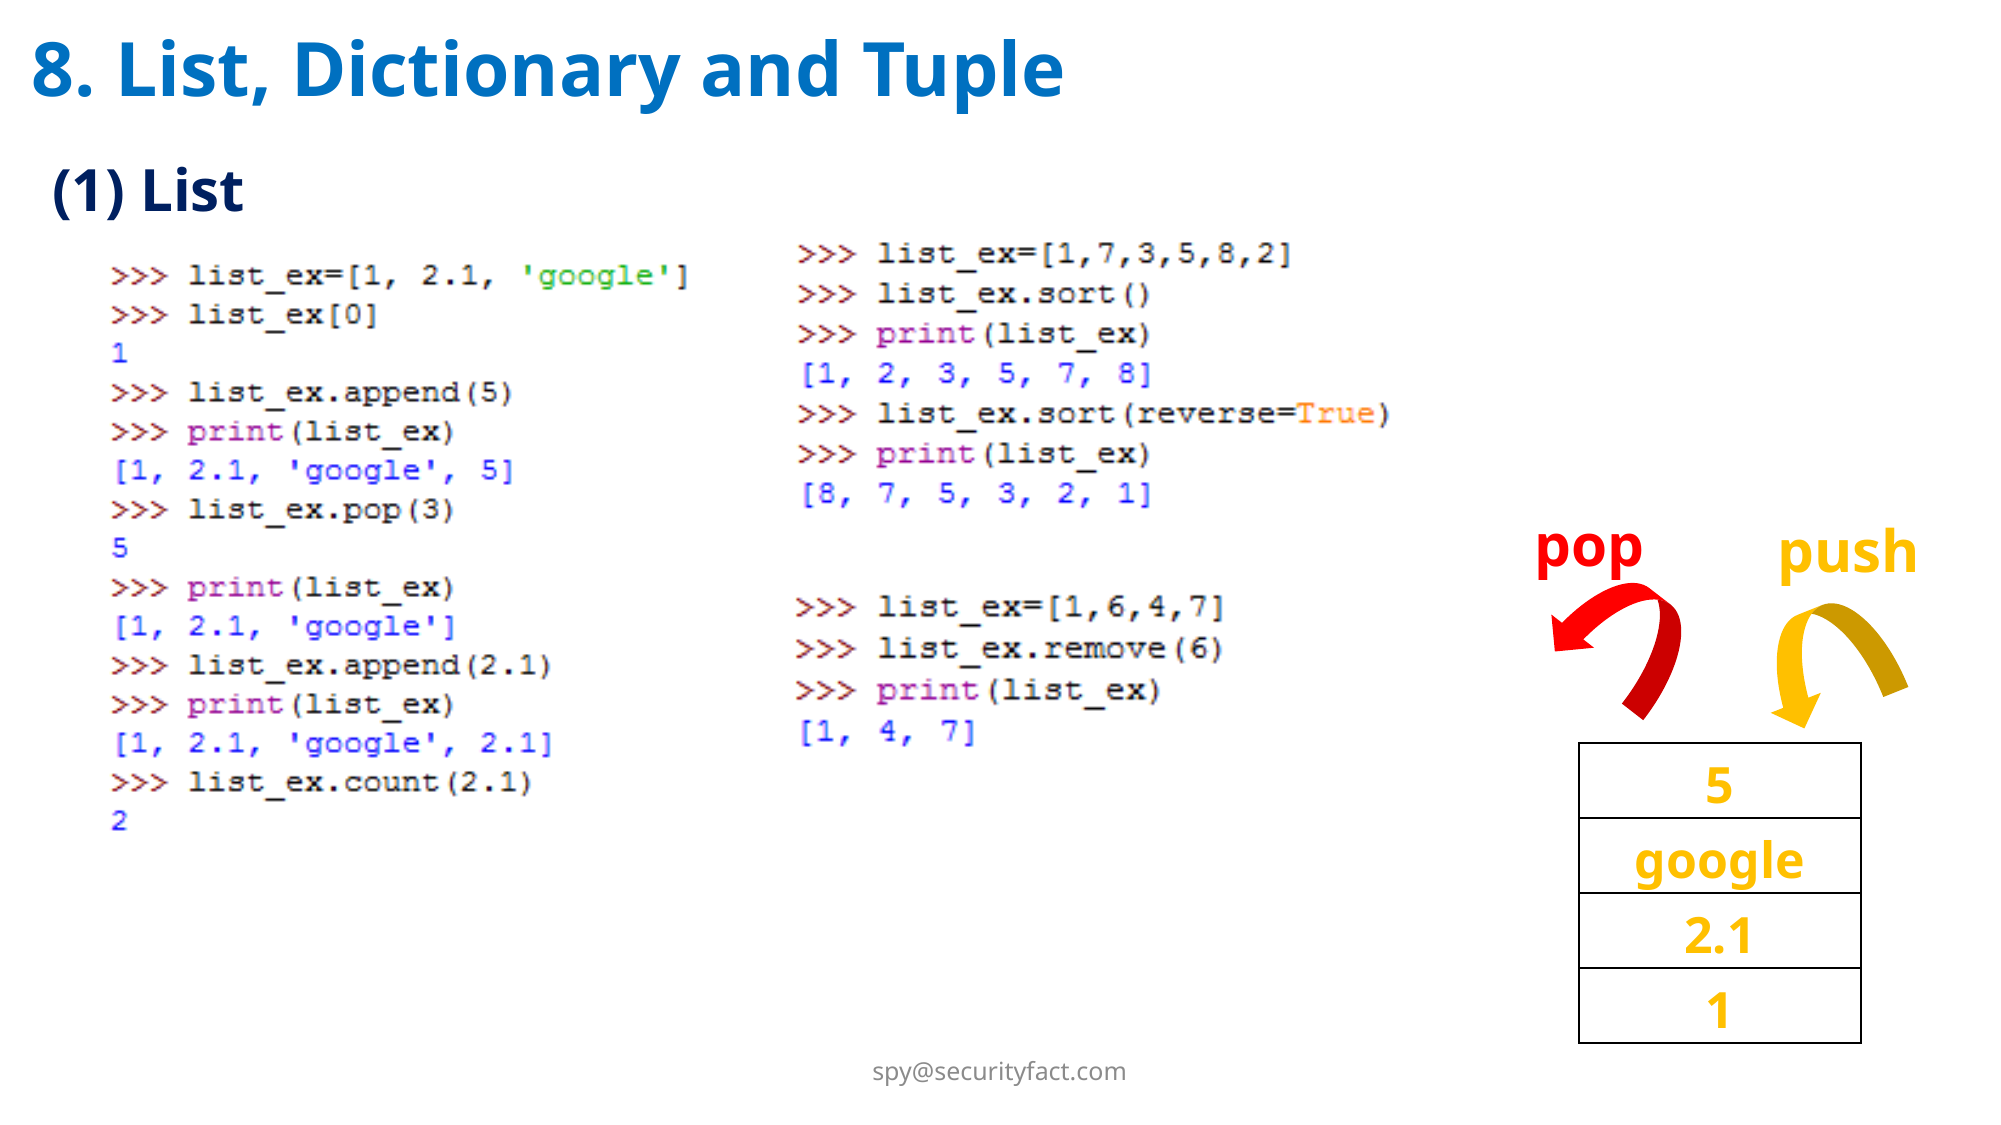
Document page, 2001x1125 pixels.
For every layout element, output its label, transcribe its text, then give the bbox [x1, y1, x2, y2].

table_cell google [1580, 819, 1860, 892]
text_box 8. List, Dictionary and Tuple [16, 14, 1094, 120]
table_cell 2.1 [1580, 894, 1860, 967]
picture [795, 586, 1313, 760]
table_header 5 [1580, 744, 1860, 817]
text_box (1) List [37, 145, 855, 231]
picture [795, 231, 1392, 511]
text_box push [1763, 506, 1969, 592]
text_box [1550, 586, 1683, 722]
picture [101, 256, 694, 843]
footer spy@securityfact.com [662, 1042, 1338, 1103]
text_box pop [1520, 500, 1715, 586]
table_cell 1 [1580, 969, 1860, 1042]
text_box [1768, 602, 1910, 730]
